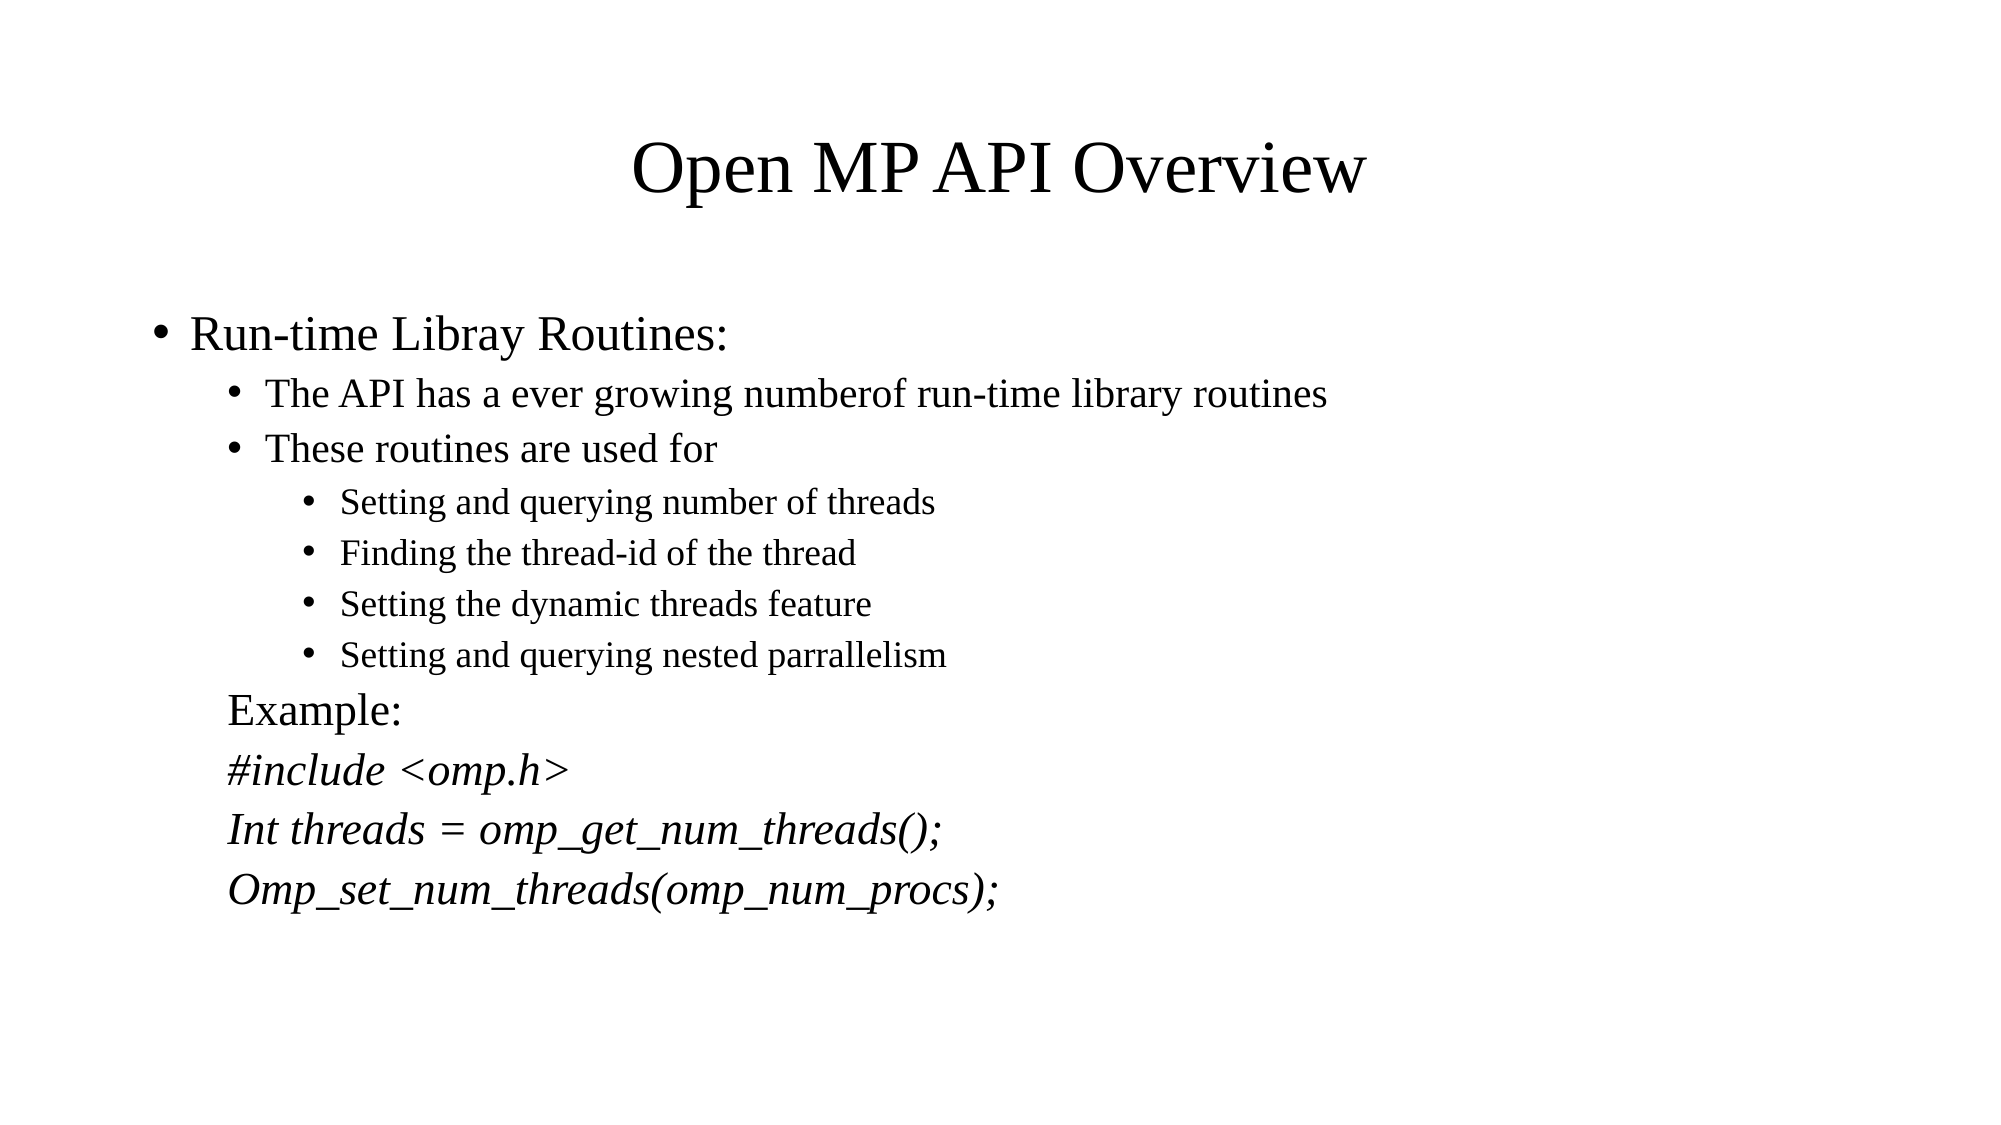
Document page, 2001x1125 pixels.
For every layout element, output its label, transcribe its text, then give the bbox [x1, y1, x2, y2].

list Run-time Libray Routines: The API has a ever growing numberof run-time library routines These routines are used for Setting and querying number of threads Finding the thread-id of the thread Setting the dynamic threads feature Setting and querying nested parrallelism Example: #include <omp.h> Int threads = omp_get_num_threads(); Omp_set_num_threads(omp_num_procs); [137, 299, 1863, 1014]
title Open MP API Overview [137, 59, 1863, 278]
